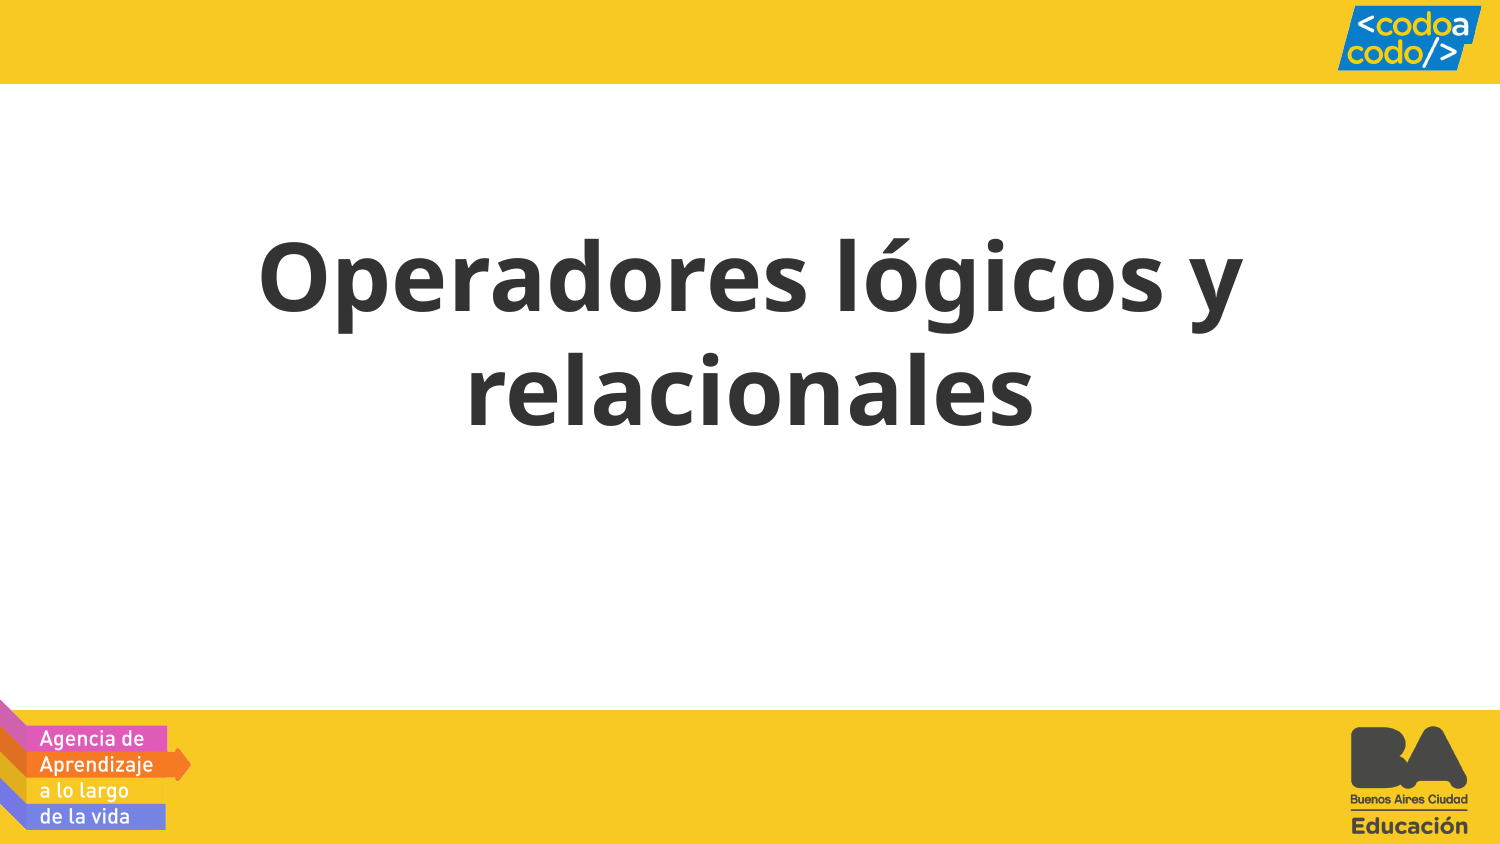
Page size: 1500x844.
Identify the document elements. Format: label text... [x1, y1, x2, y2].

title Operadores lógicos y relacionales [51, 201, 1449, 459]
picture [1337, 5, 1482, 71]
picture [1297, 668, 1500, 844]
picture [0, 699, 191, 830]
